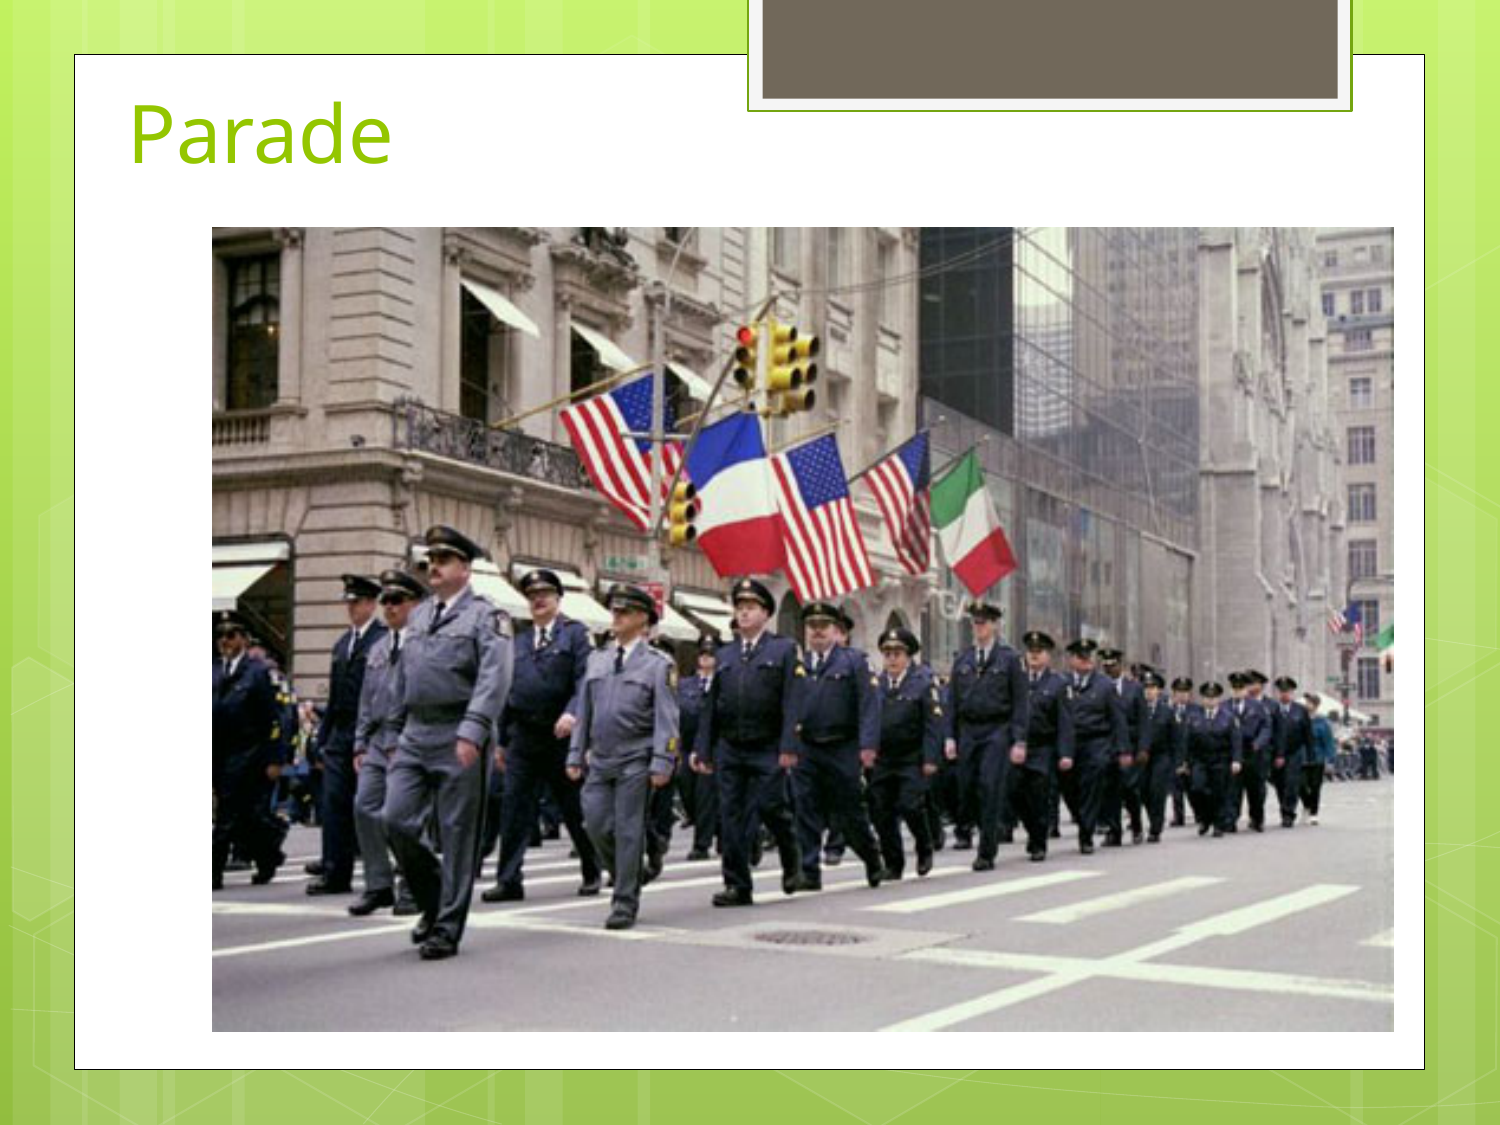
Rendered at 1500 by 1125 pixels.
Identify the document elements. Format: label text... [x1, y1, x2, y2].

title Parade [112, 75, 500, 188]
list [212, 227, 1394, 1032]
